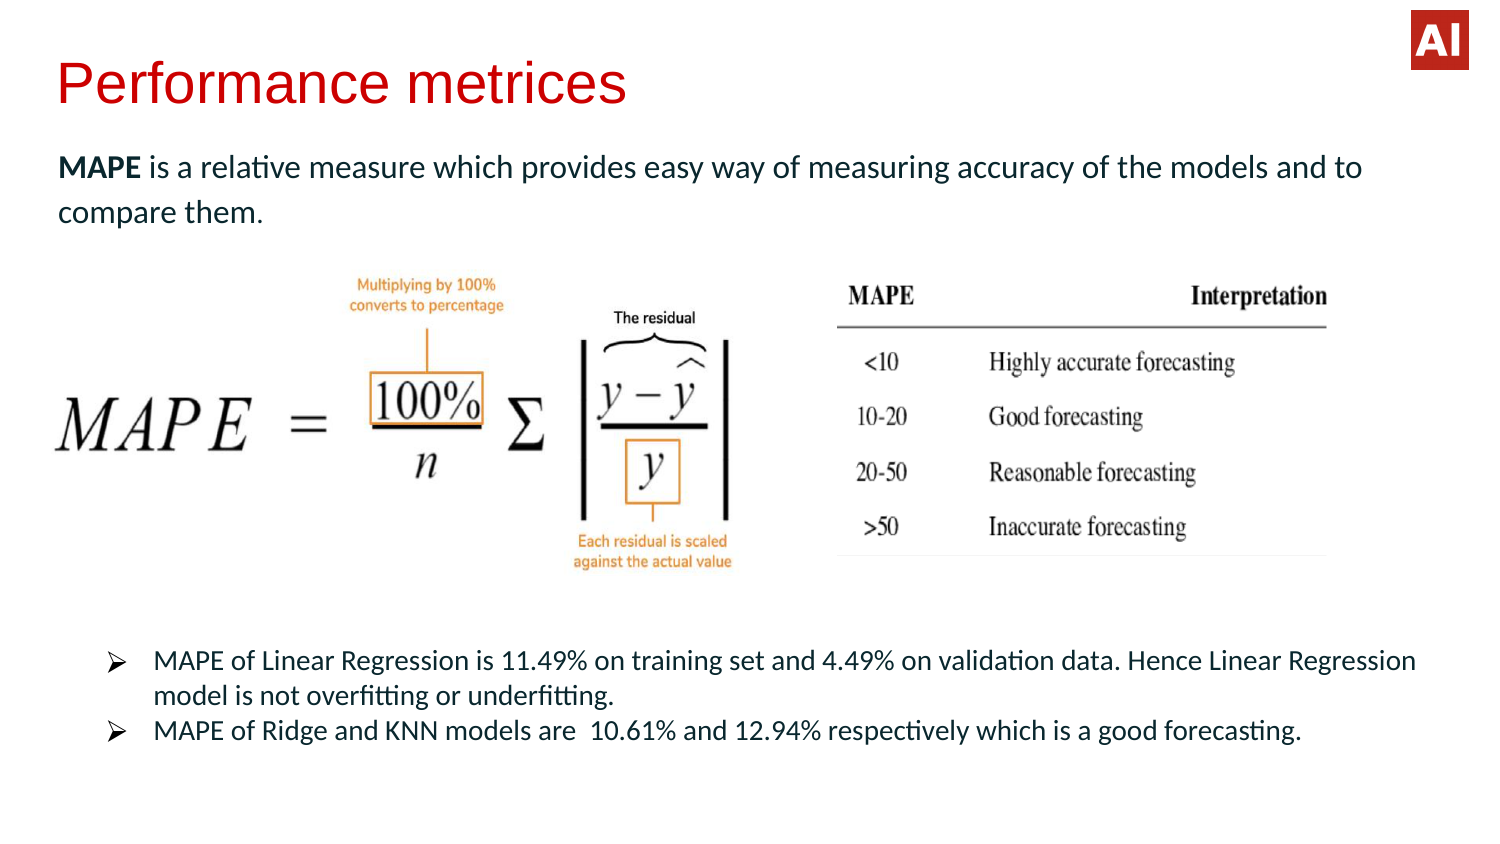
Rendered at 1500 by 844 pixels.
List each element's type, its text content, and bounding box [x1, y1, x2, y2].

picture [45, 267, 751, 577]
list MAPE is a relative measure which provides easy way of measuring accuracy of the models and to compare them. [24, 123, 1423, 685]
picture [837, 264, 1331, 556]
picture [1411, 10, 1469, 70]
text_box MAPE of Linear Regression is 11.49% on training set and 4.49% on validation data. Hence Linear Regression model is not overfitting or underfitting. MAPE of Ridge and KNN models are 10.61% and 12.94% respectively which is a good forecasting. [91, 633, 1460, 754]
title Performance metrices [41, 29, 1440, 124]
